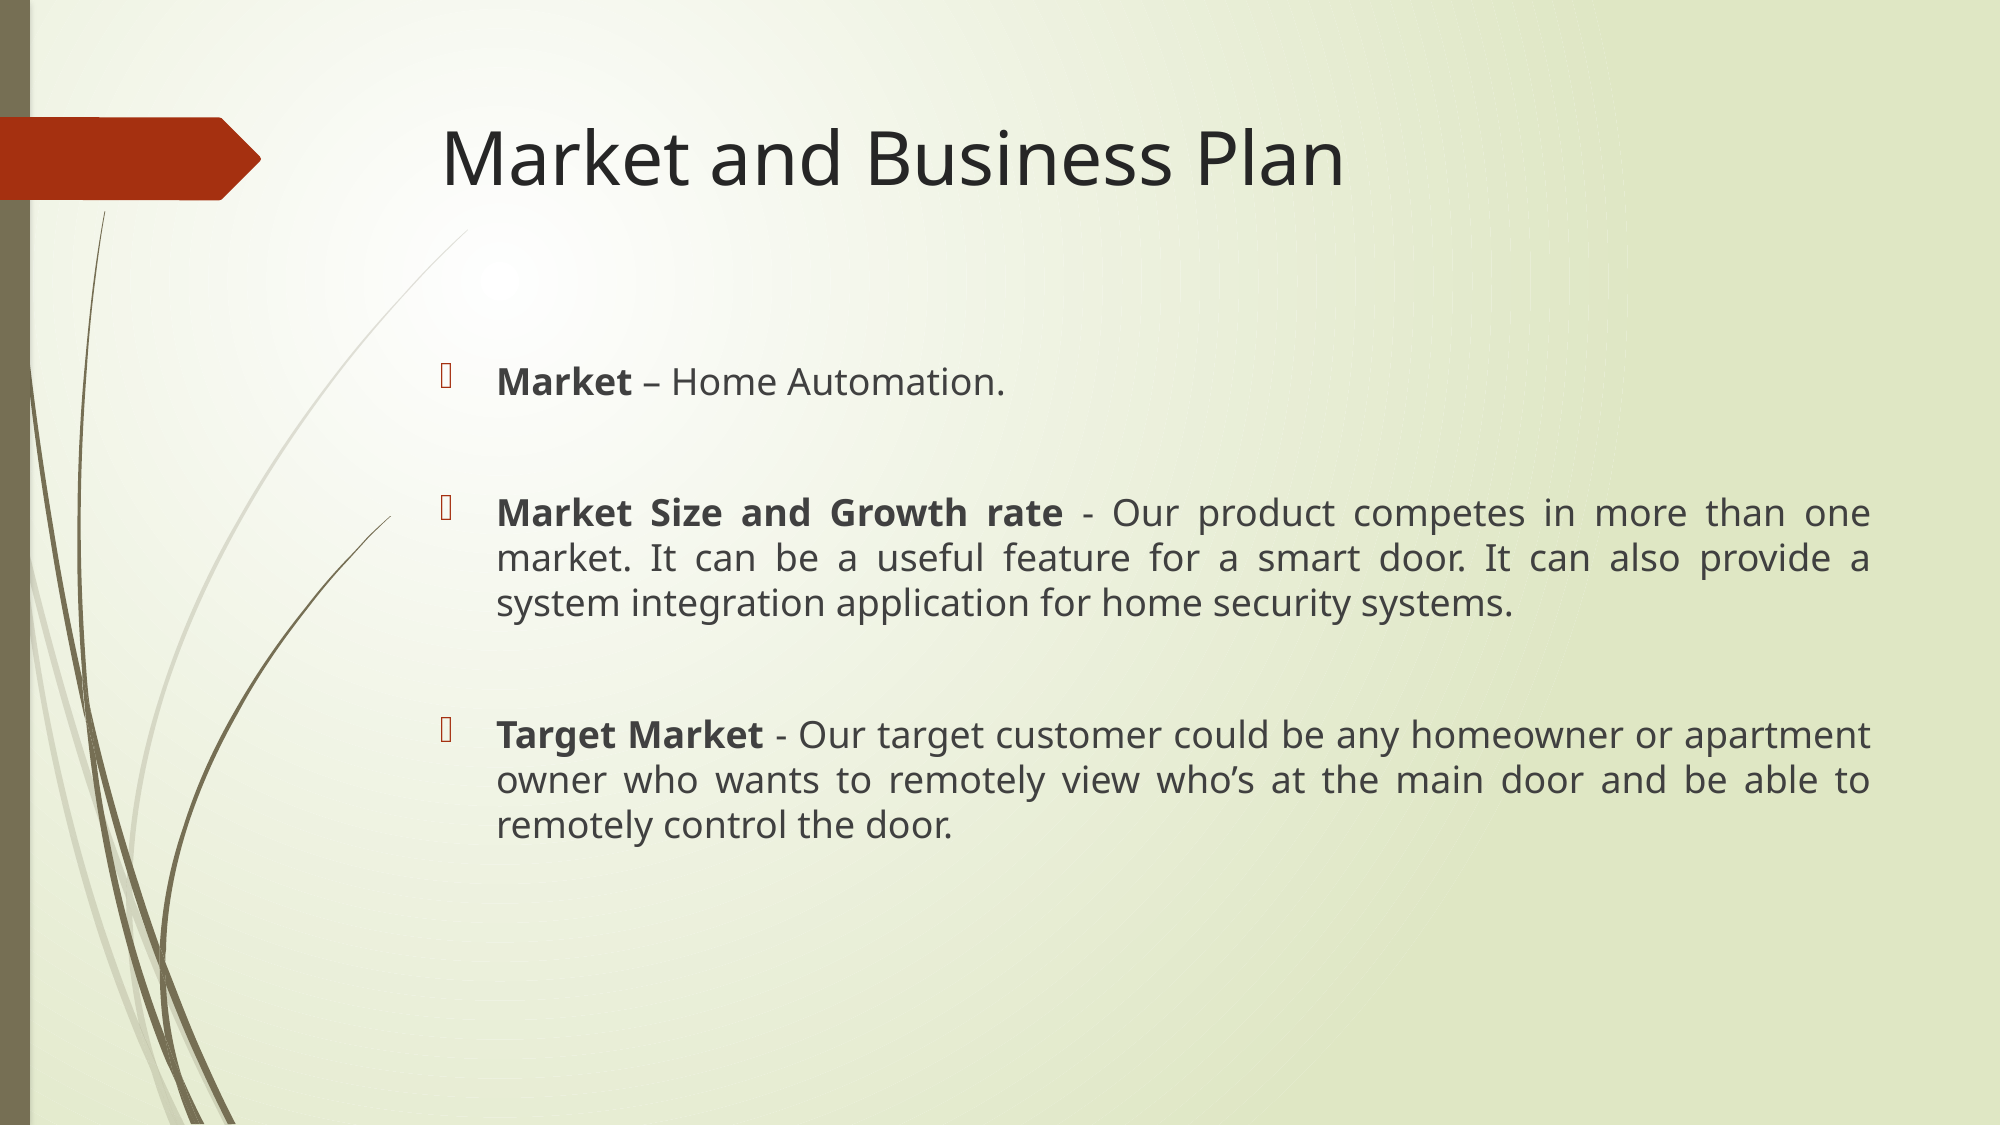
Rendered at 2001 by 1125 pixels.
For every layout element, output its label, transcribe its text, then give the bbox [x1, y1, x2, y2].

title Market and Business Plan [425, 102, 1888, 313]
list Market – Home Automation. Market Size and Growth rate - Our product competes in more than one market. It can be a useful feature for a smart door. It can also provide a system integration application for home security systems. Target Market - Our target customer could be any homeowner or apartment owner who wants to remotely view who’s at the main door and be able to remotely control the door. [424, 350, 1888, 970]
